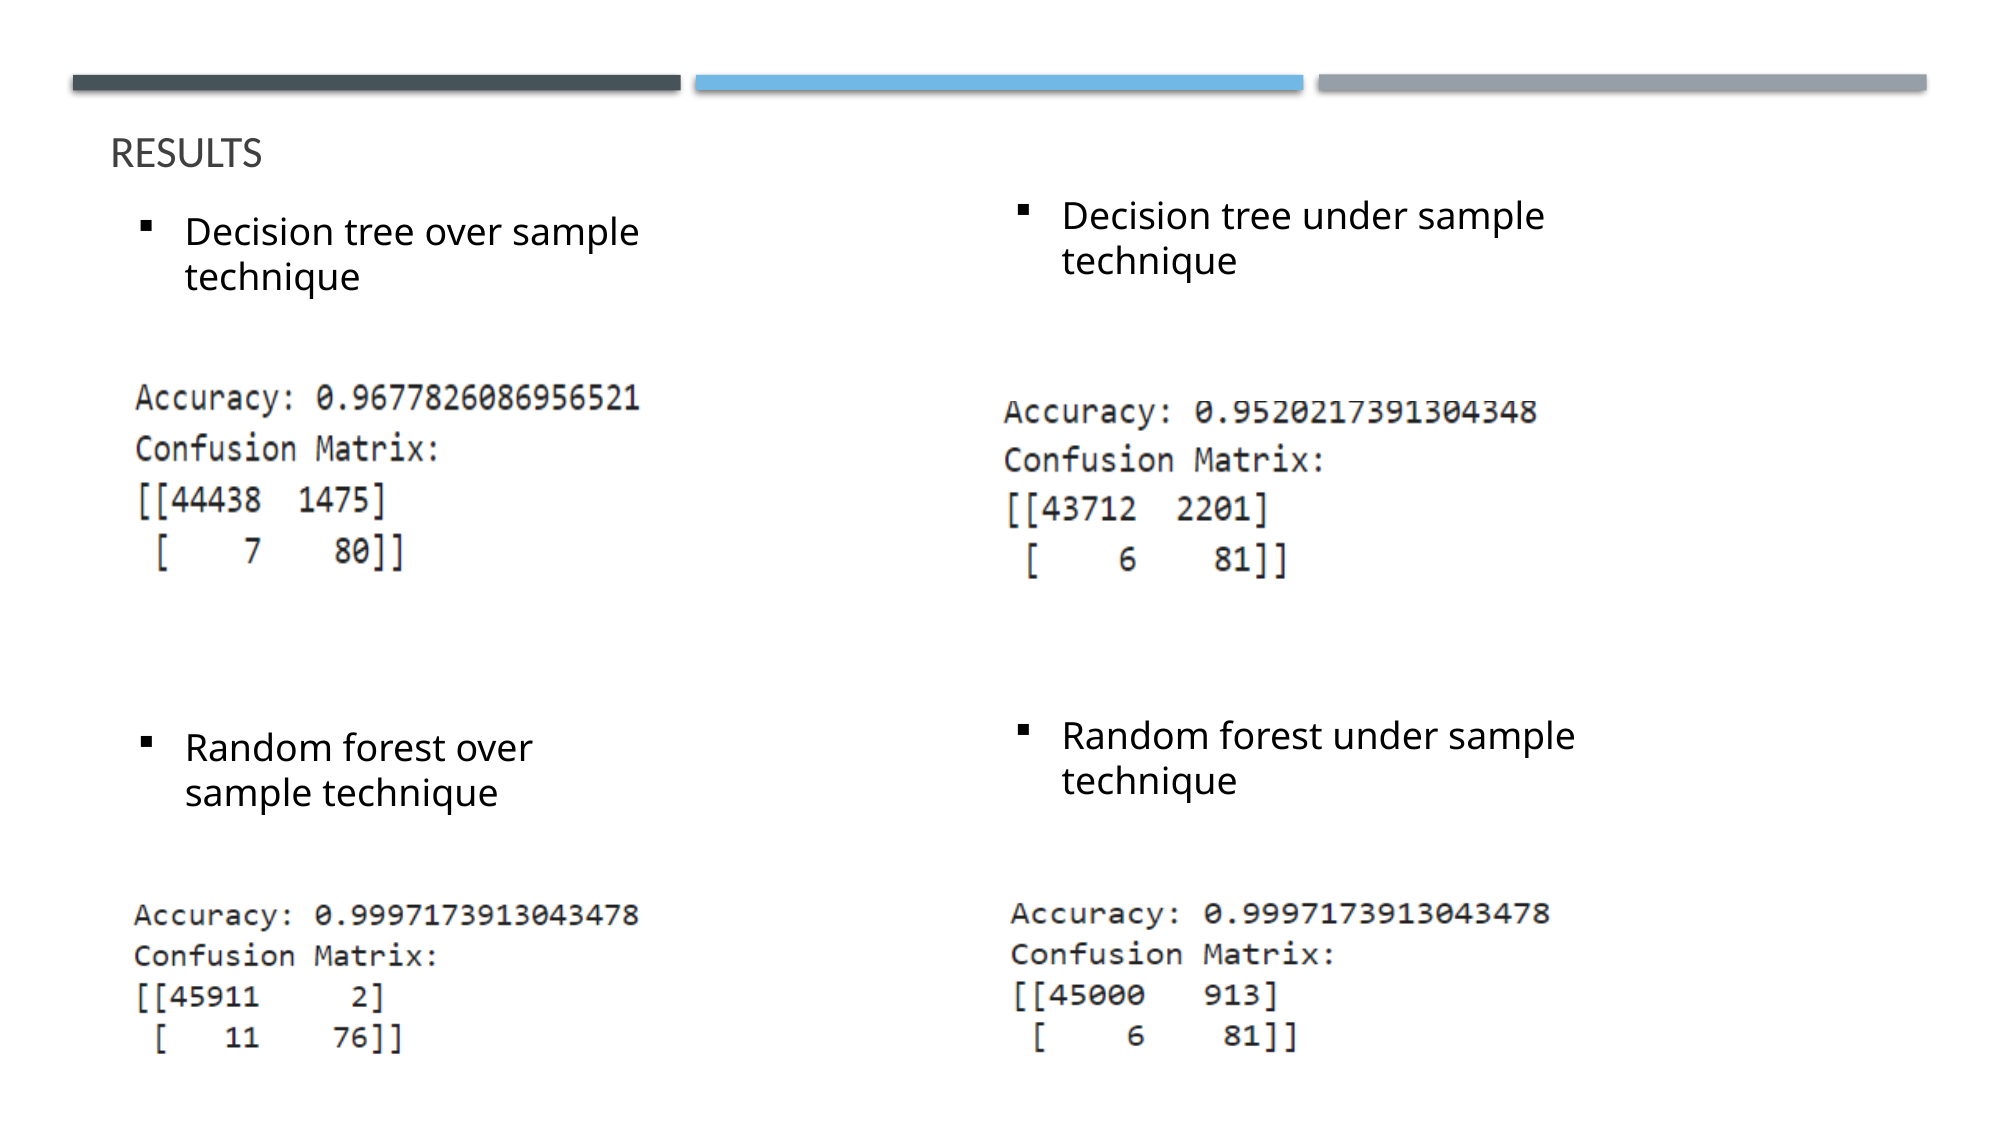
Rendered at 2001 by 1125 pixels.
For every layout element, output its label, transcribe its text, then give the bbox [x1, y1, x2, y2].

picture [999, 400, 1559, 595]
title Results [95, 115, 1905, 185]
text_box Decision tree over sample technique [123, 200, 700, 306]
text_box Random forest over sample technique [123, 716, 654, 822]
picture [999, 893, 1589, 1069]
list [122, 371, 701, 607]
picture [122, 893, 669, 1066]
text_box Random forest under sample technique [999, 704, 1664, 810]
text_box Decision tree under sample technique [999, 184, 1664, 290]
